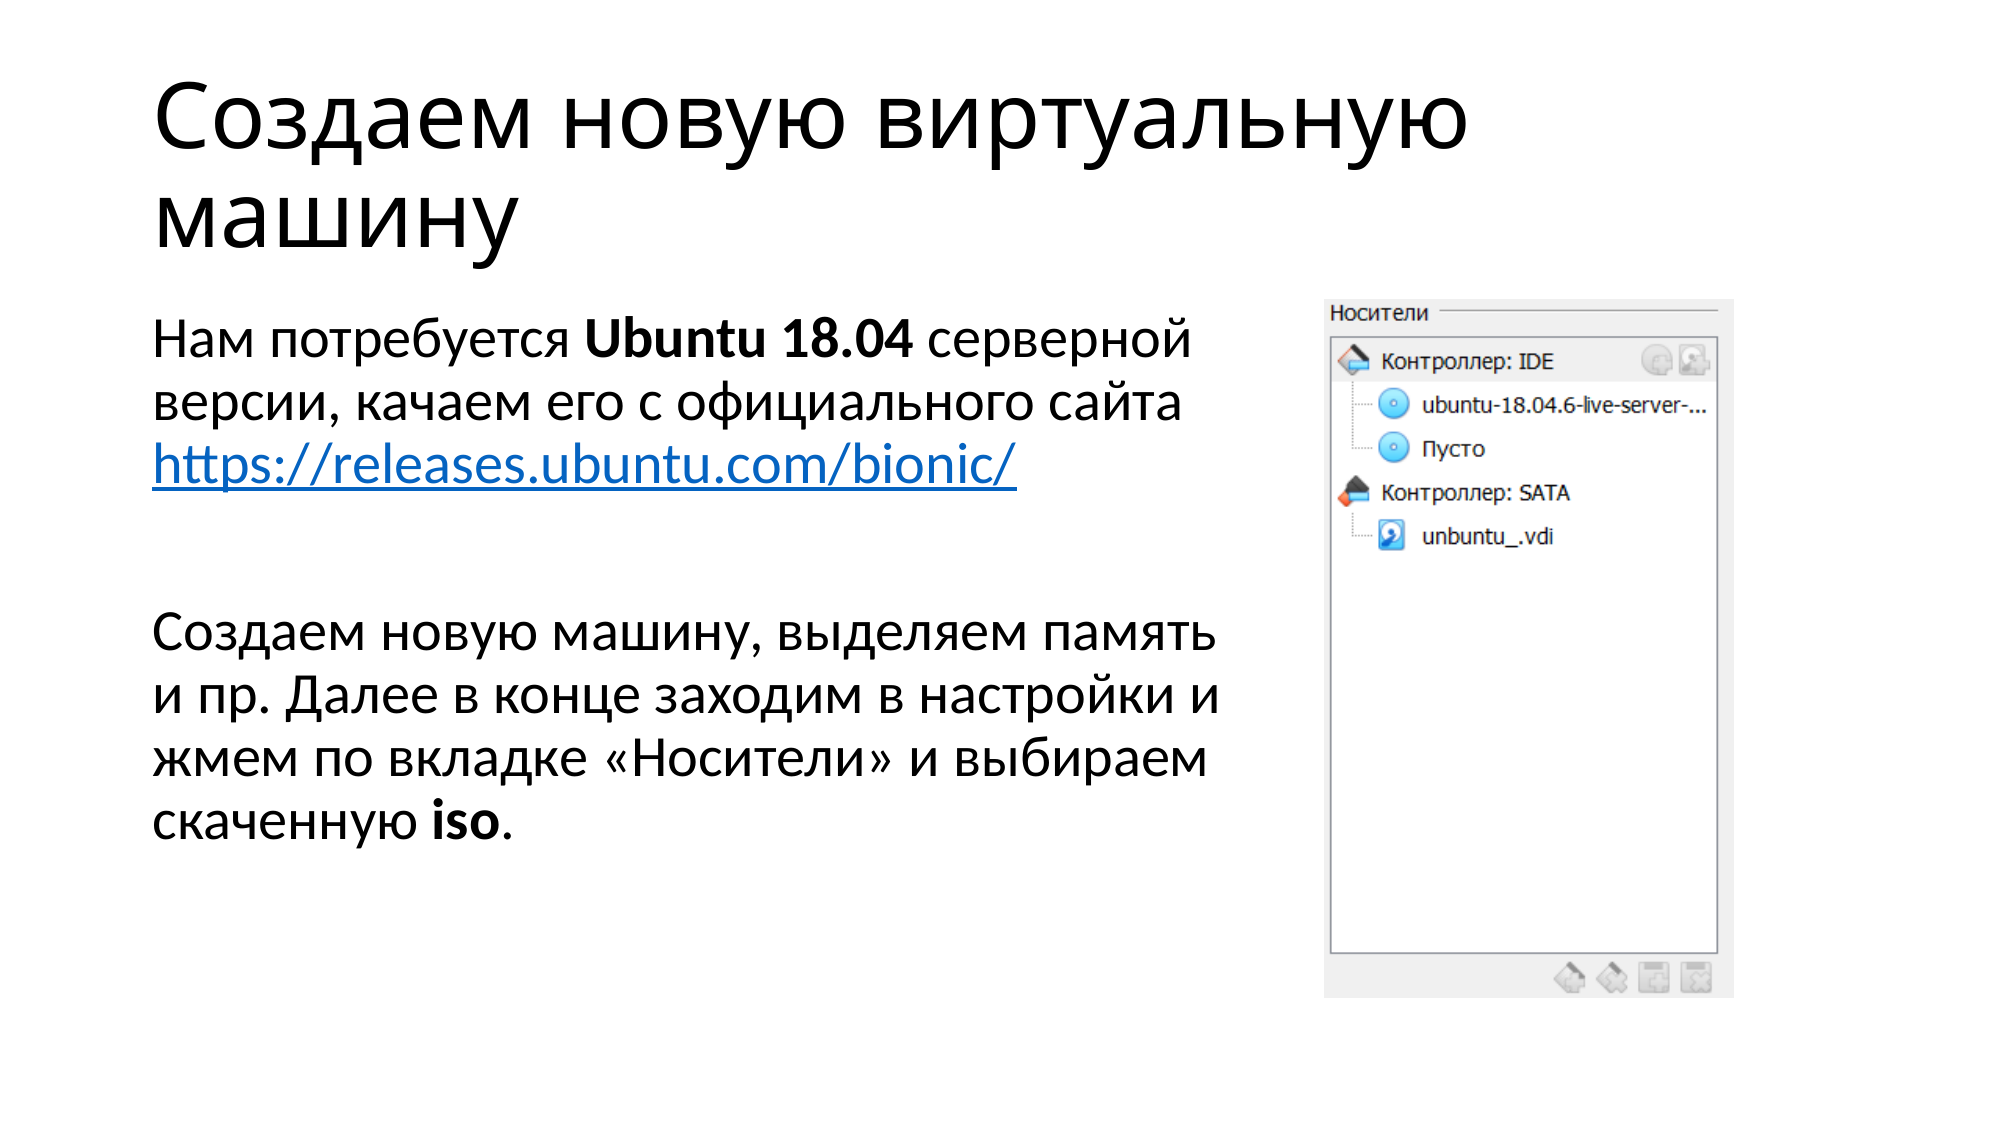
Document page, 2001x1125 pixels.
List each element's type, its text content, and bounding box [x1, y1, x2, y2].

title Создаем новую виртуальную машину [137, 59, 1863, 278]
list Нам потребуется Ubuntu 18.04 серверной версии, качаем его с официального сайта https://releases.ubuntu.com/bionic/ Создаем новую машину, выделяем память и пр. Далее в конце заходим в настройки и жмем по вкладке «Носители» и выбираем скаченную iso. [137, 299, 1274, 1014]
picture [1324, 299, 1734, 998]
